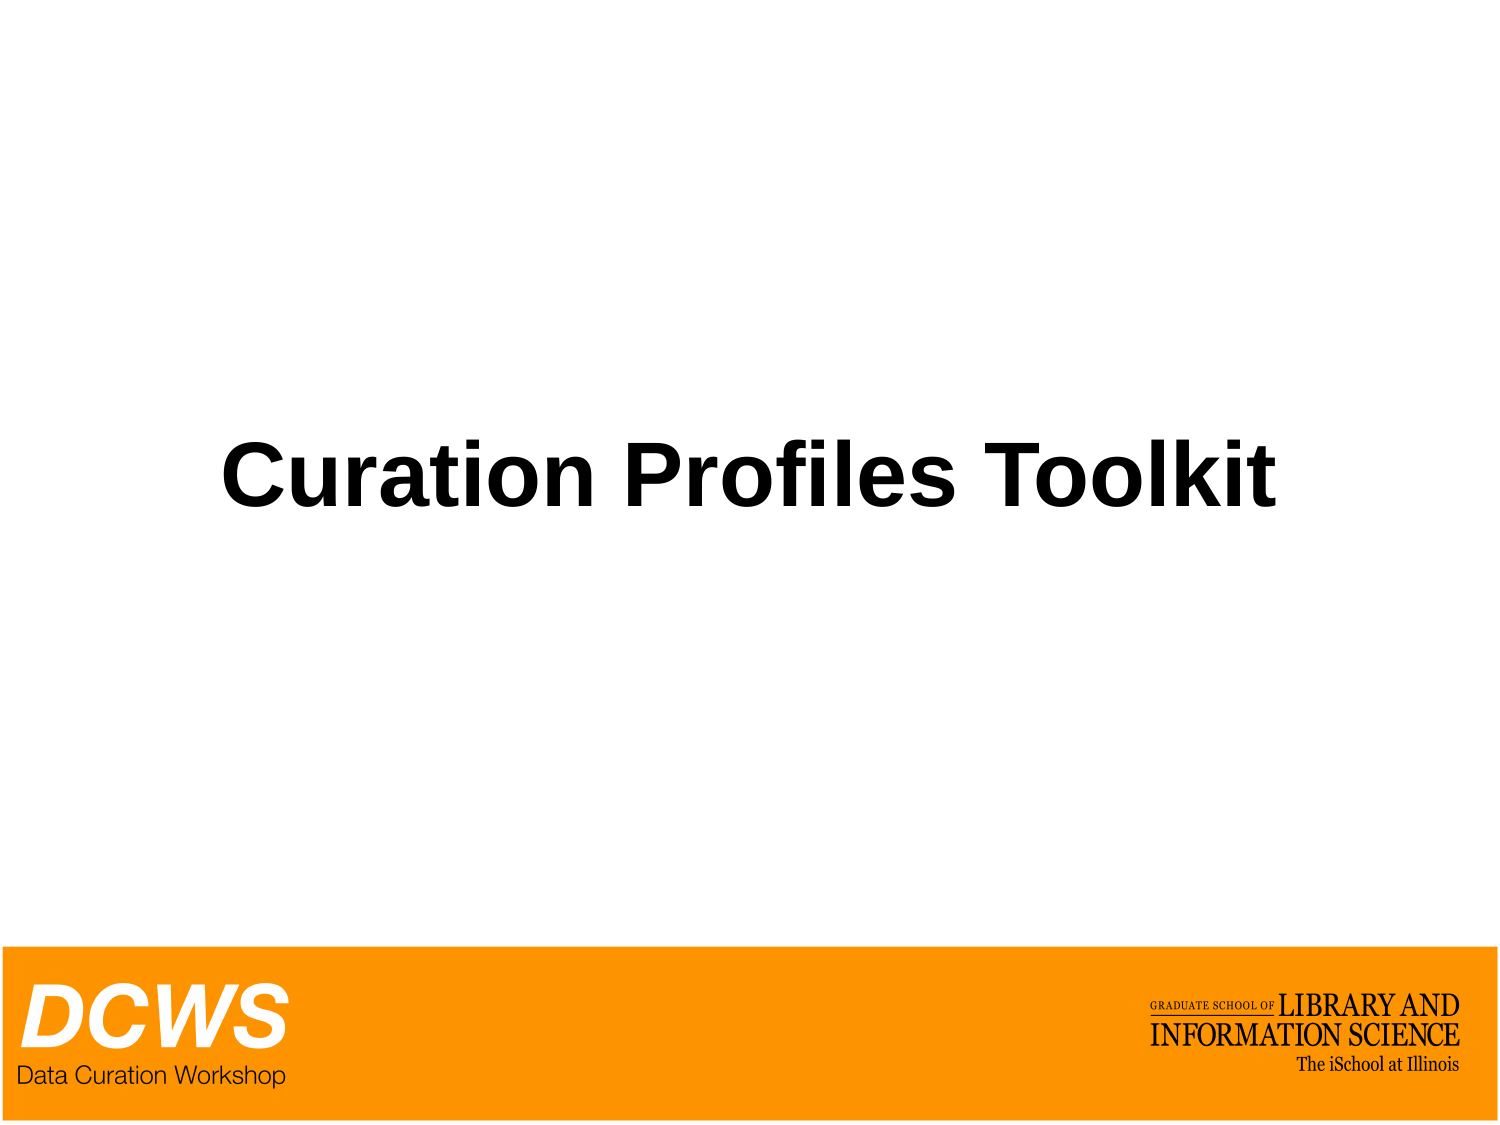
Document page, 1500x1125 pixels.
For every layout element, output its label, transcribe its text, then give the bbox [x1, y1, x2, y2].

picture [0, 944, 1500, 1123]
title Curation Profiles Toolkit [112, 349, 1388, 591]
